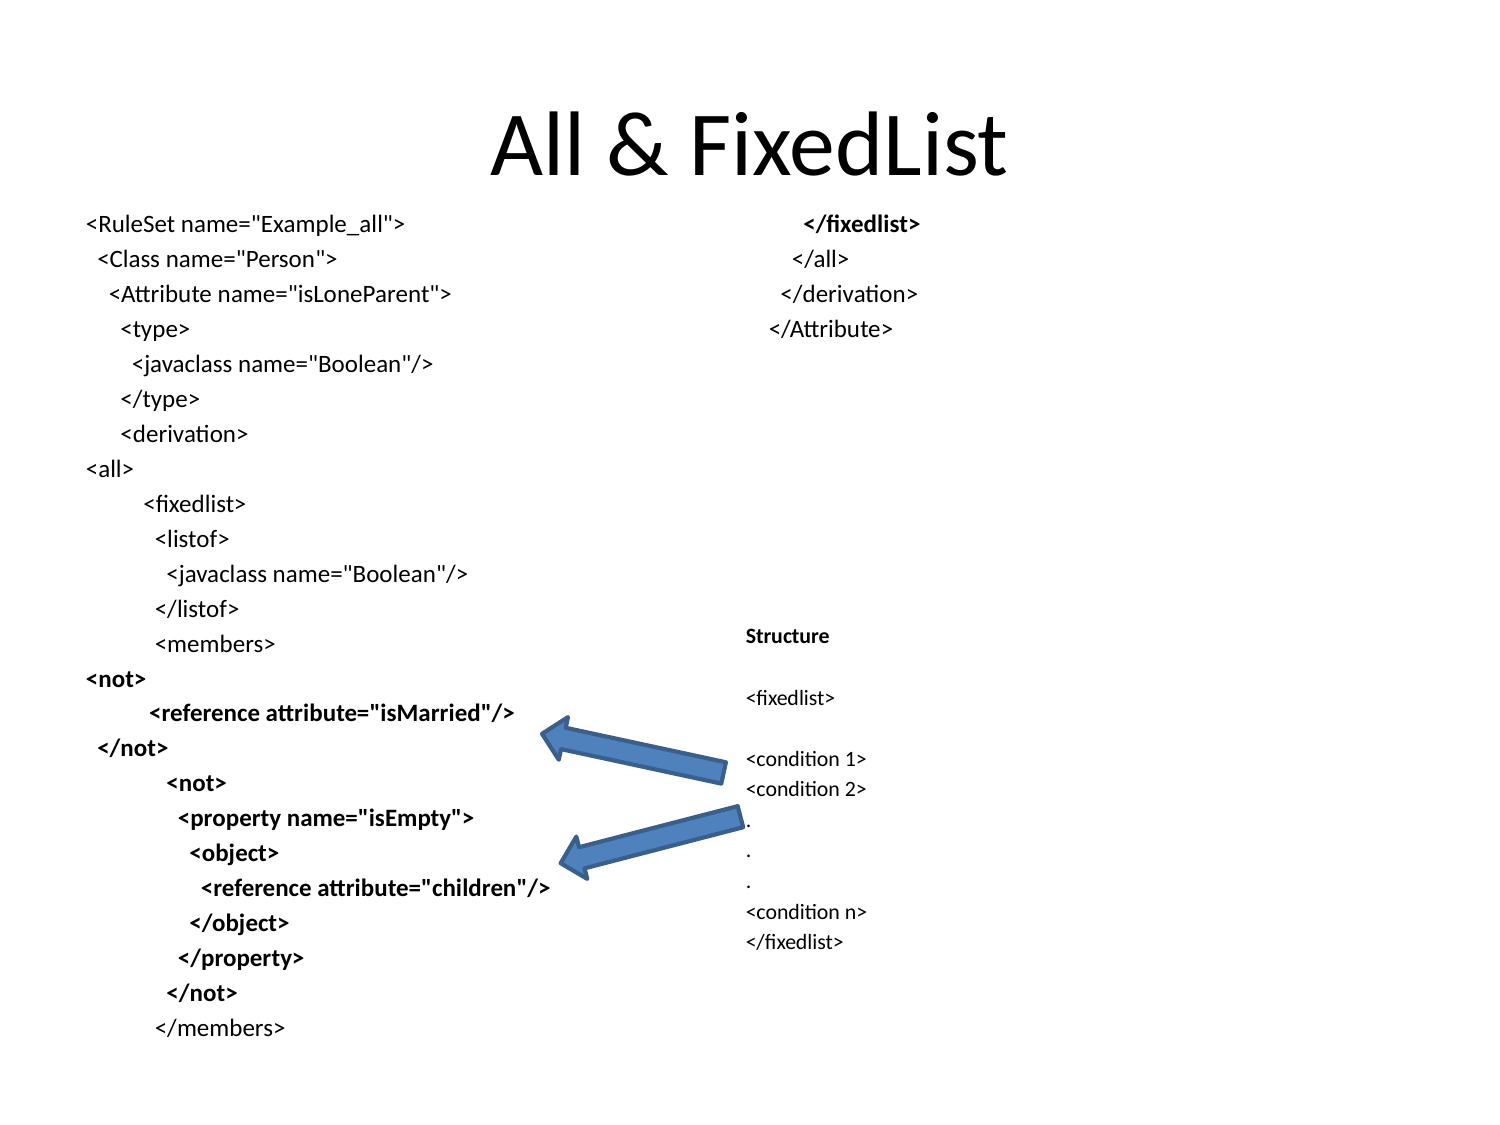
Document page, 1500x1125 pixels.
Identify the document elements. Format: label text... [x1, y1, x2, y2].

text_box [558, 804, 746, 881]
text_box [540, 715, 728, 786]
title All & FixedList [75, 45, 1425, 233]
list <RuleSet name="Example_all"> <Class name="Person"> <Attribute name="isLoneParent"> <type> <javaclass name="Boolean"/> </type> <derivation> <all> <fixedlist> <listof> <javaclass name="Boolean"/> </listof> <members> <not> <reference attribute="isMarried"/> </not> <not> <property name="isEmpty"> <object> <reference attribute="children"/> </object> </property> </not> </members> </fixedlist> </all> </derivation> </Attribute> Structure <fixedlist> <condition 1> <condition 2> . . . <condition n> </fixedlist> [70, 200, 1421, 1075]
